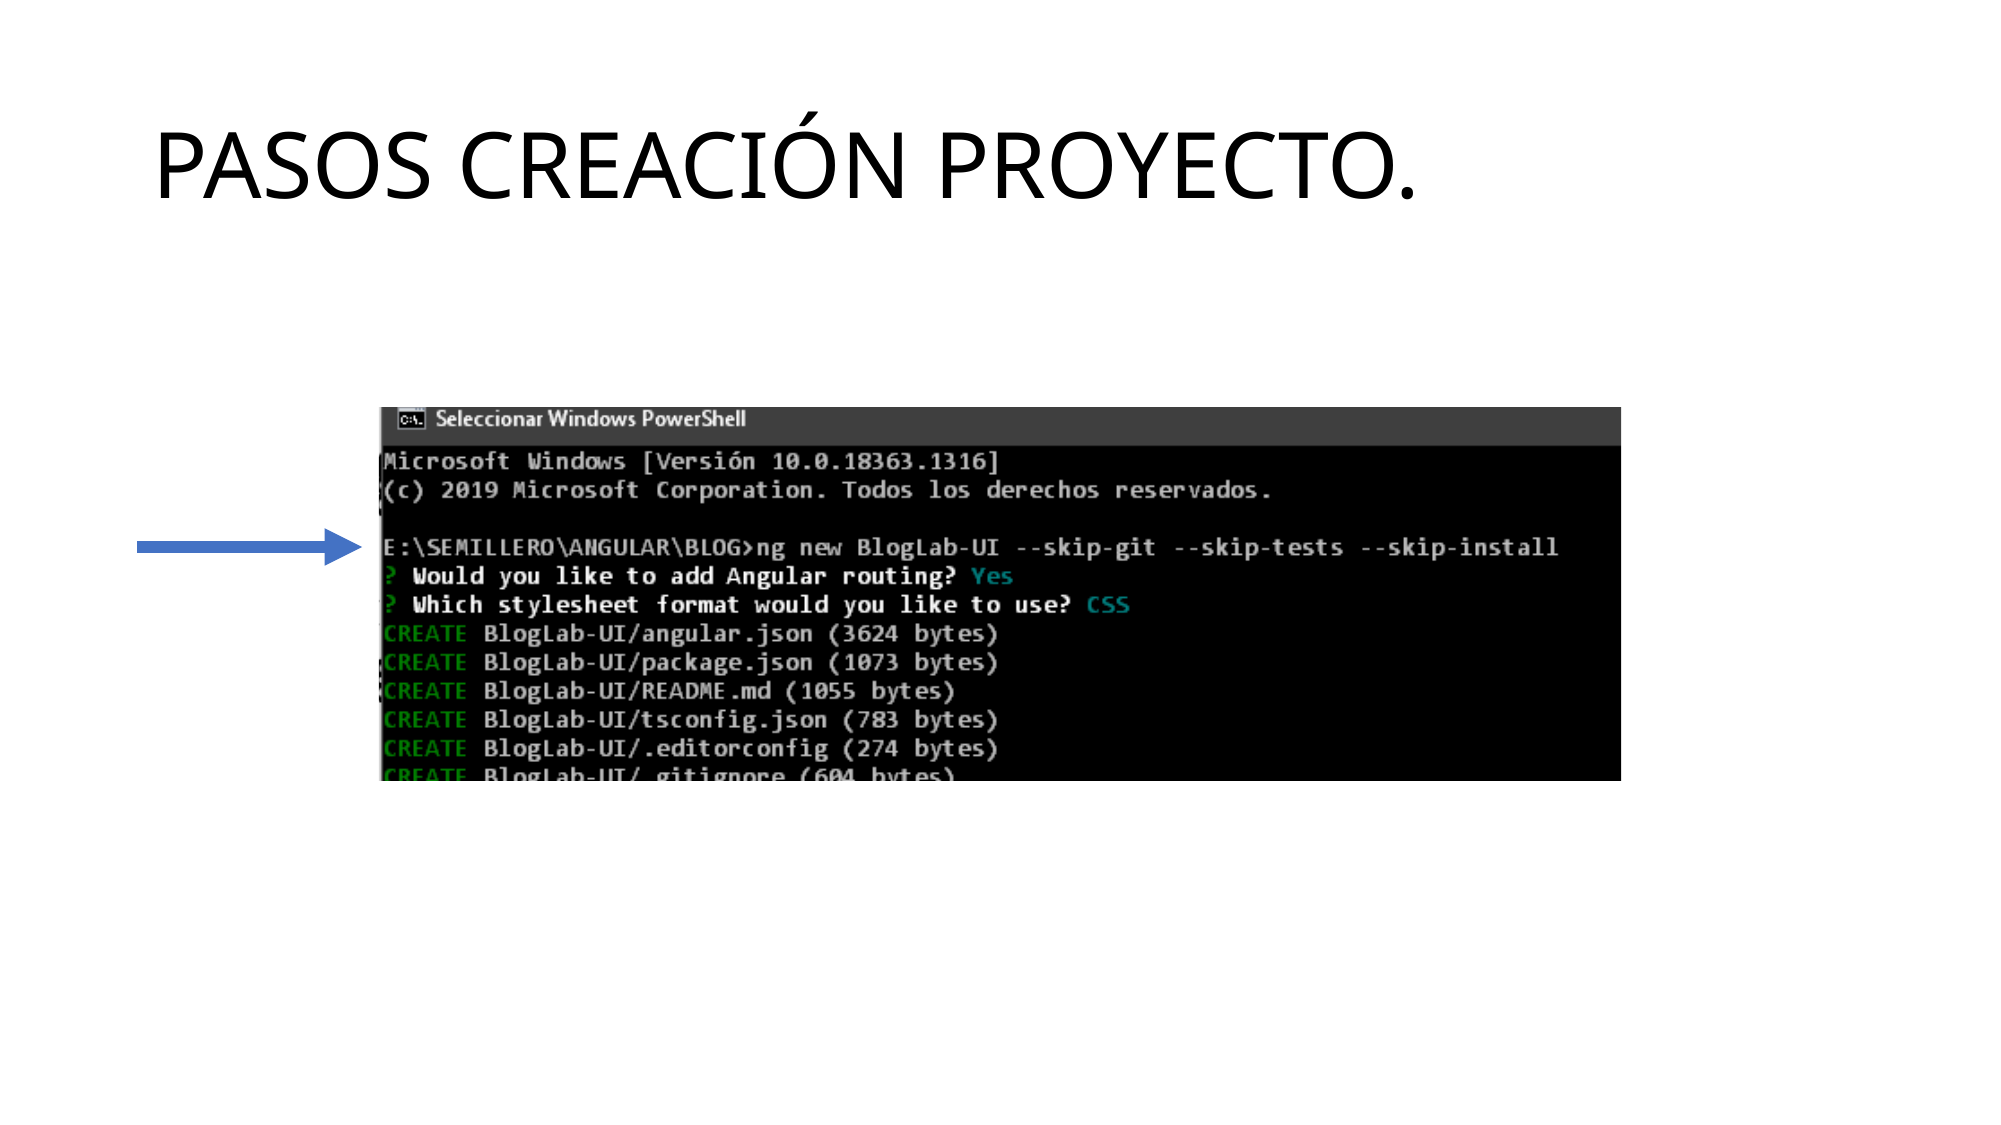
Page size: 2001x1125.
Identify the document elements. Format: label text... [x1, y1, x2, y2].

title PASOS CREACIÓN PROYECTO. [137, 59, 1863, 278]
picture [378, 407, 1622, 781]
